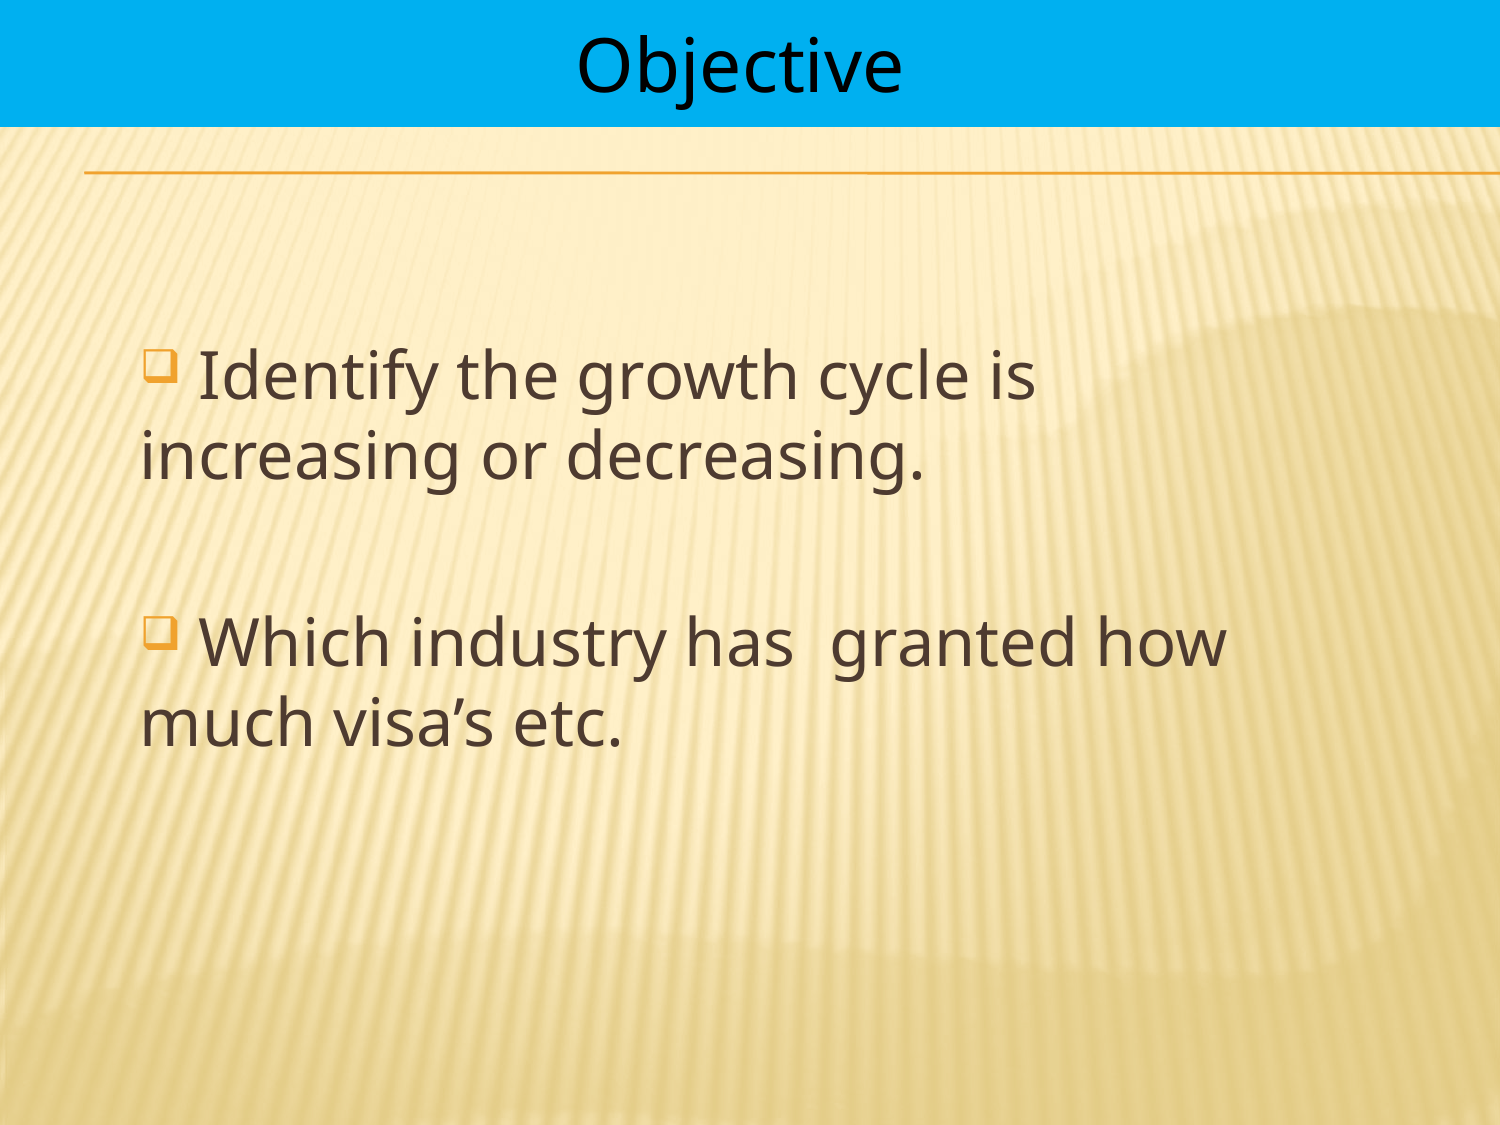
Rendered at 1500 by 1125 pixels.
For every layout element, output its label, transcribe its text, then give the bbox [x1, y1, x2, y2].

list Identify the growth cycle is increasing or decreasing. Which industry has granted how much visa’s etc. [125, 324, 1363, 938]
text_box Objective [0, 0, 1500, 127]
